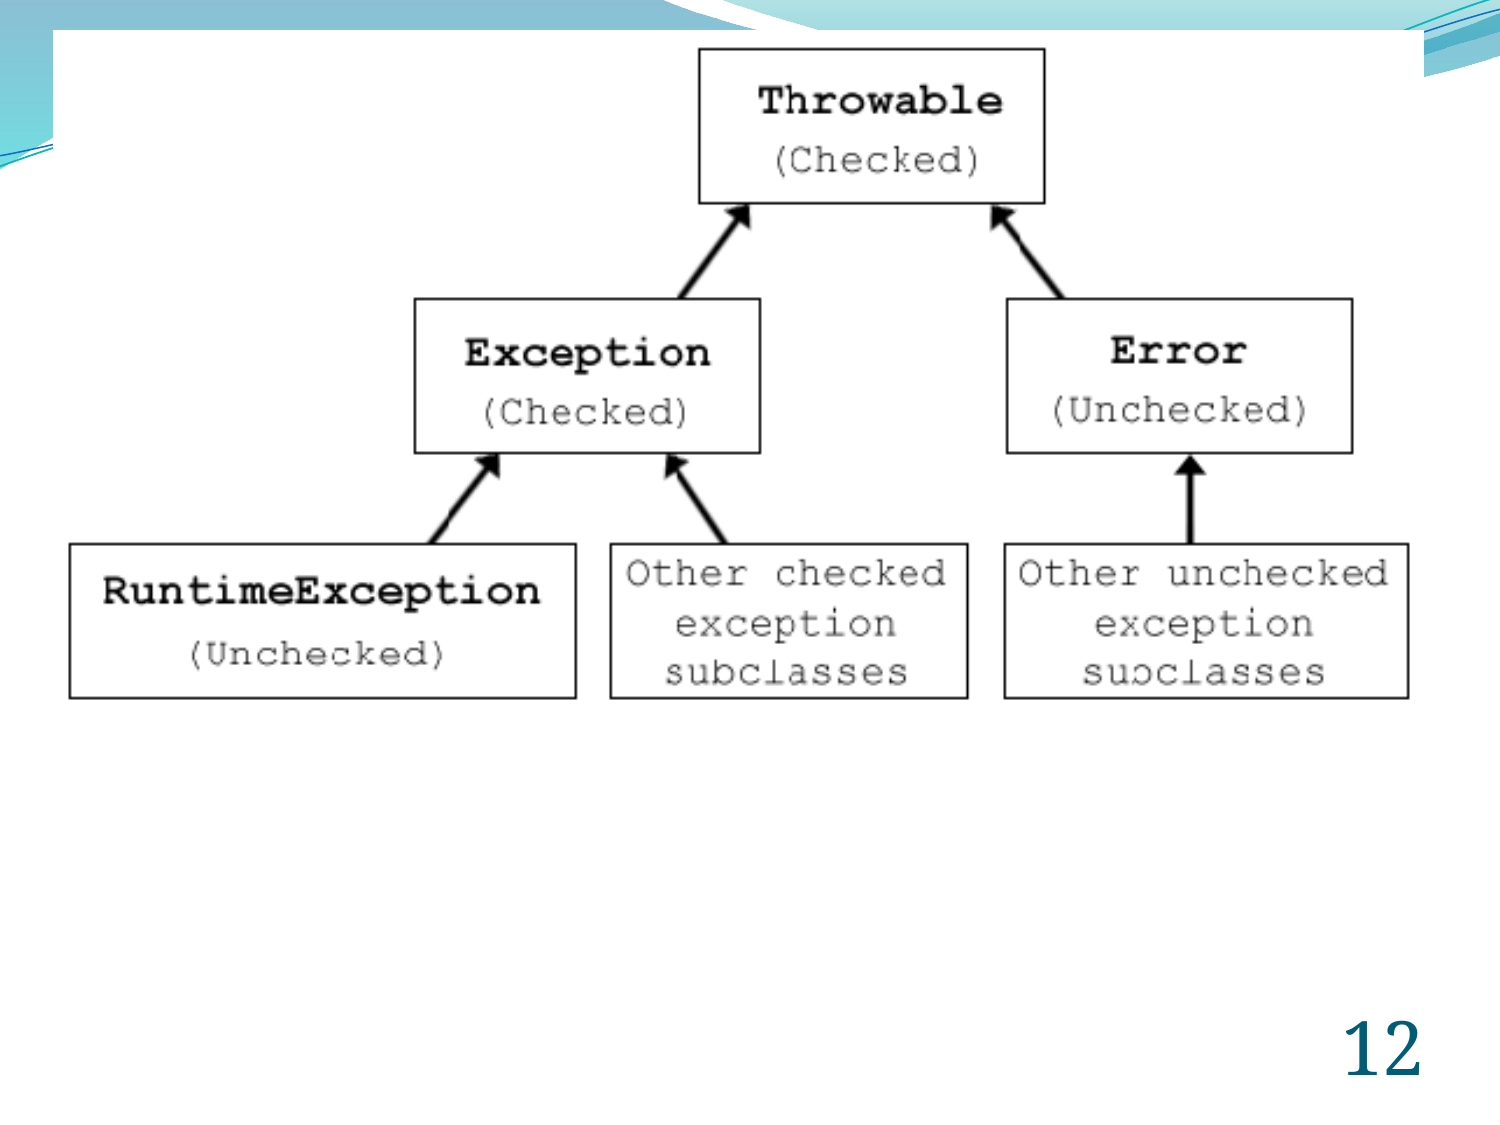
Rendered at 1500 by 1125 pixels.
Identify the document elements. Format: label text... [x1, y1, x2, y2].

slide_number 11 [1299, 1042, 1425, 1103]
picture [52, 30, 1424, 722]
